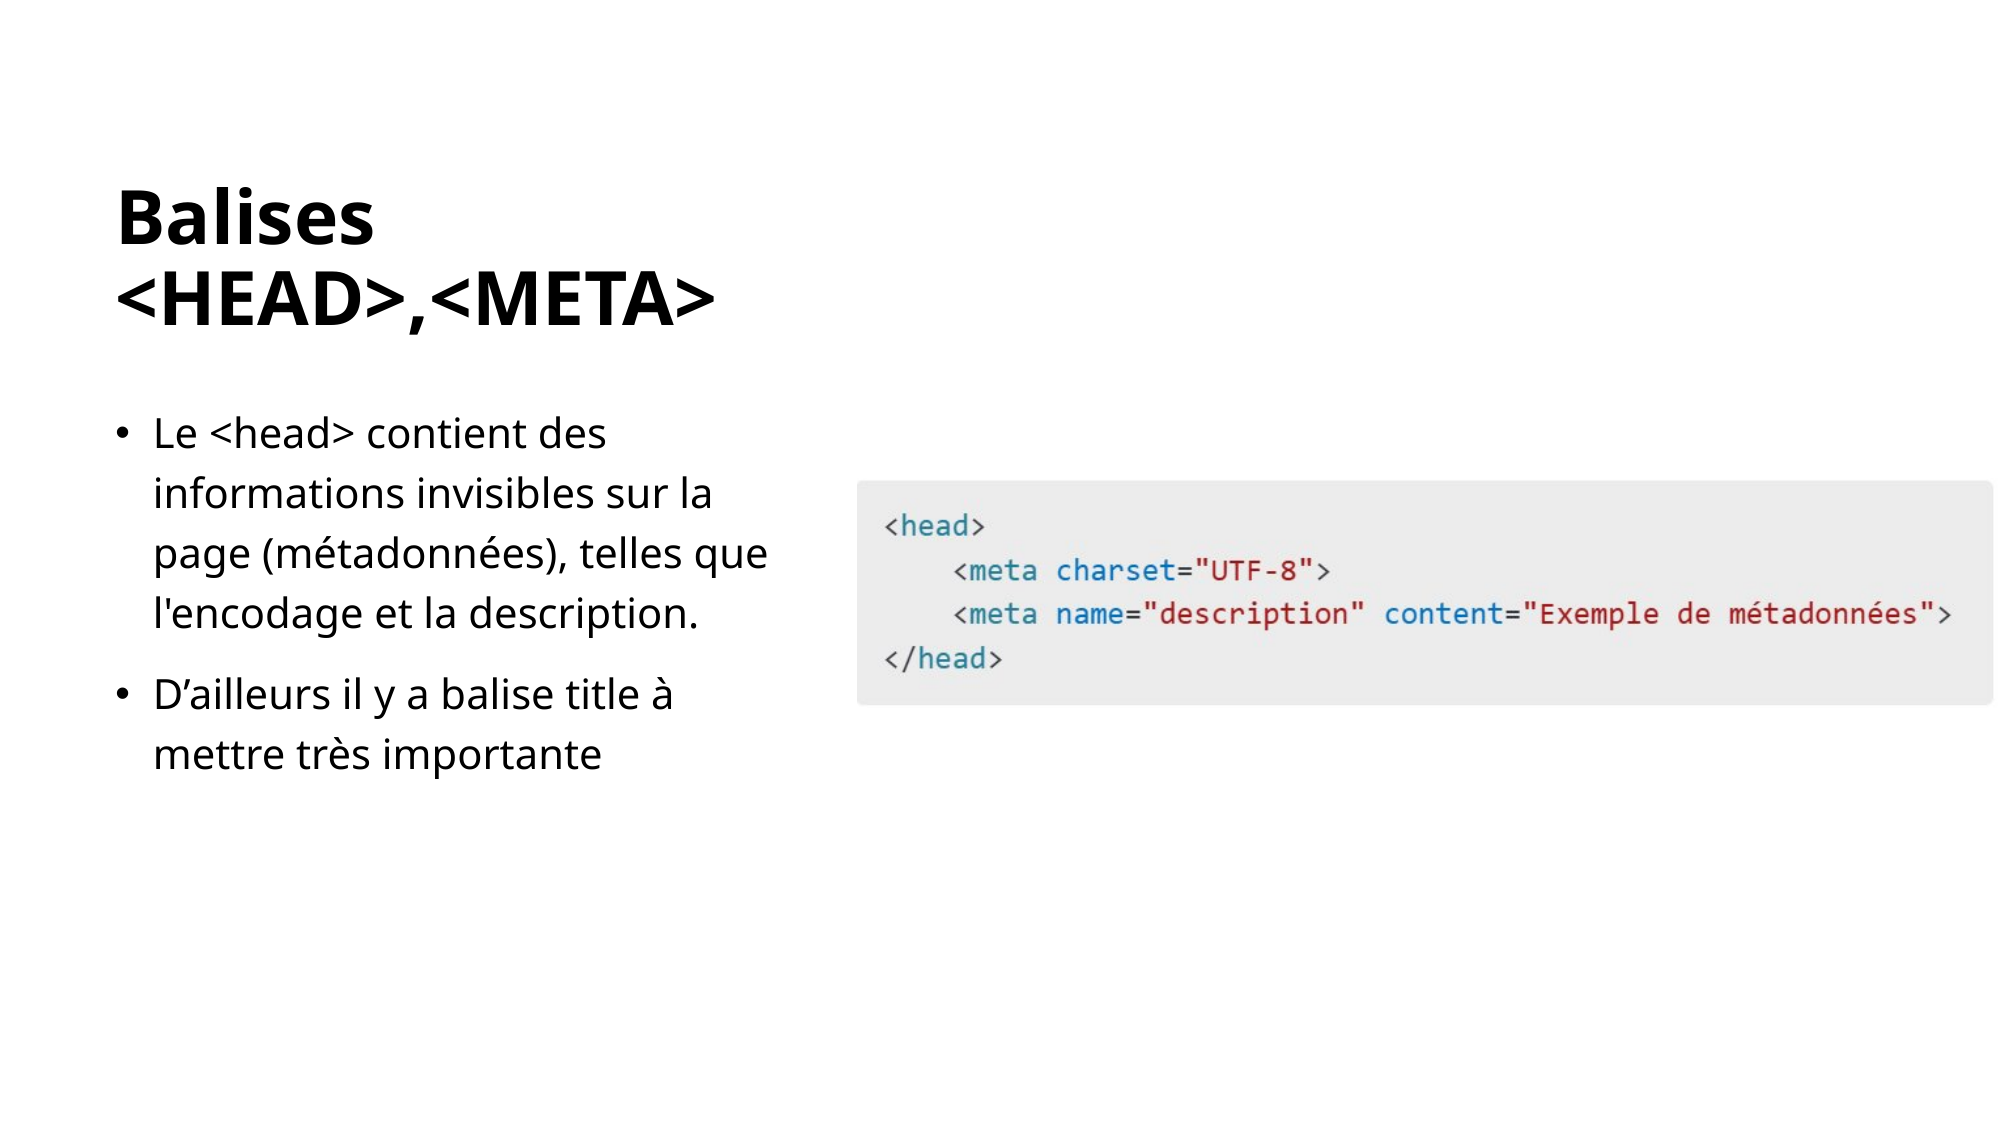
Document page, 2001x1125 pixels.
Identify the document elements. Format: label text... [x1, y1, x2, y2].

title Balises <HEAD>,<META> [100, 98, 816, 350]
list Le <head> contient des informations invisibles sur la page (métadonnées), telles que l'encodage et la description.​ D’ailleurs il y a balise title à mettre très importante [100, 389, 816, 1062]
picture [857, 478, 2000, 708]
